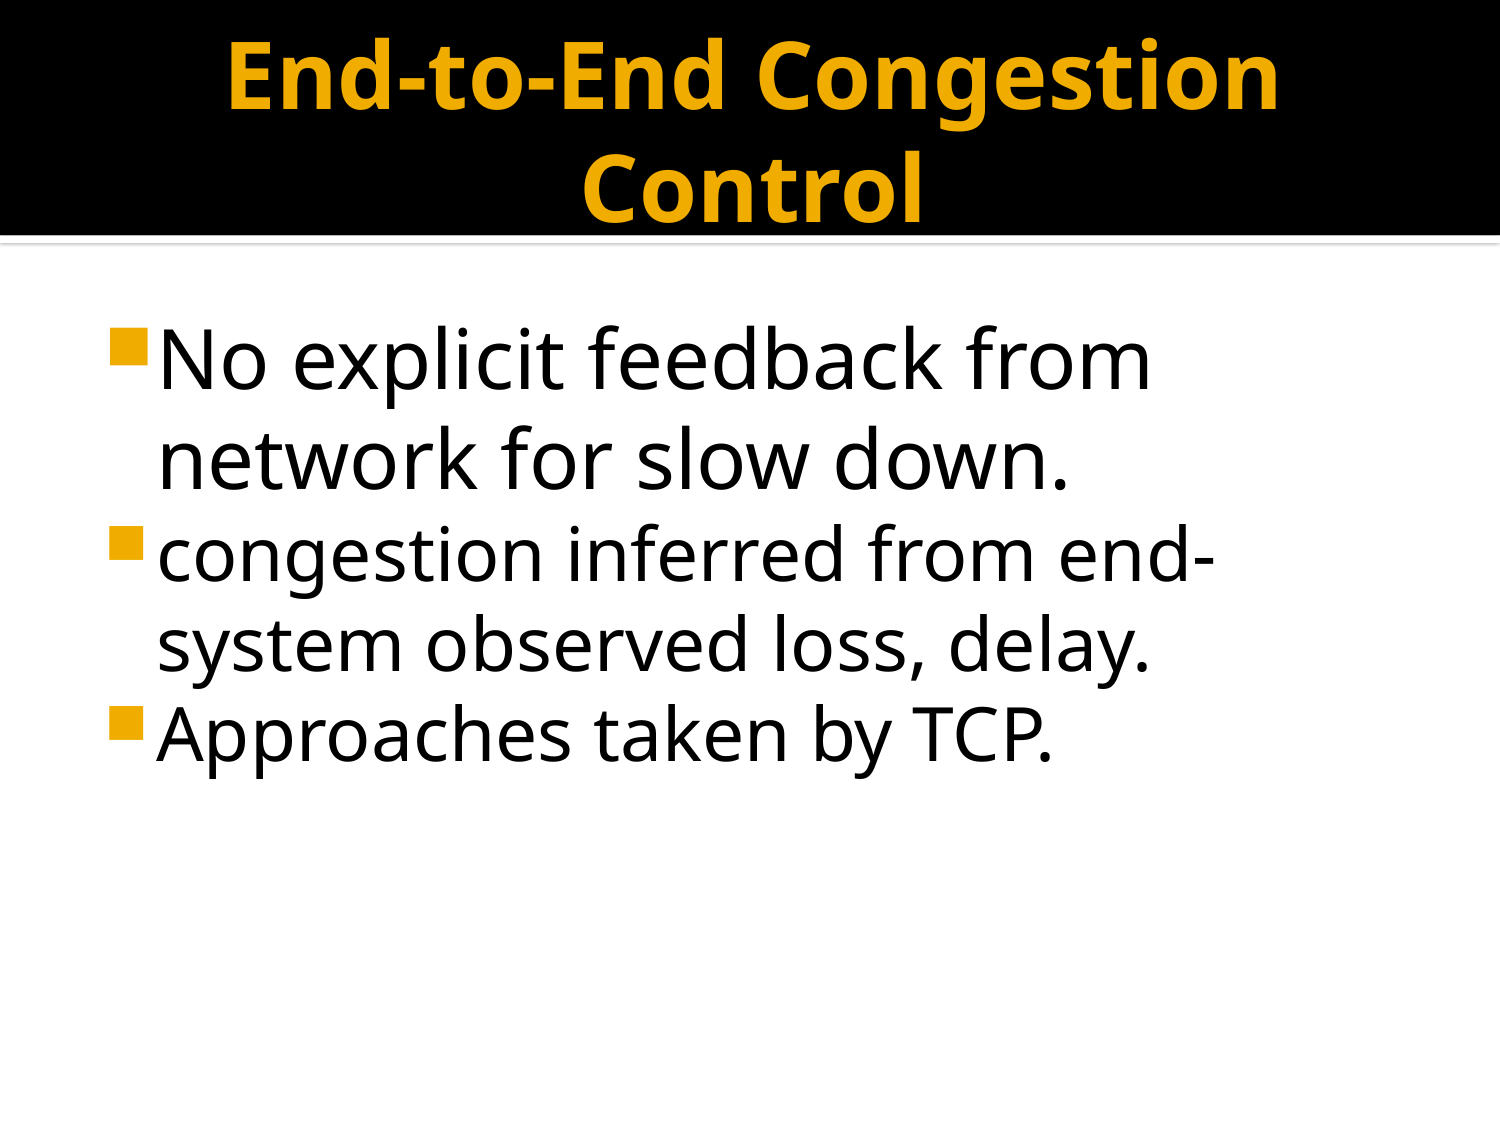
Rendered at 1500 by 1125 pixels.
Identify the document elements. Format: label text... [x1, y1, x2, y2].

list No explicit feedback from network for slow down. congestion inferred from end-system observed loss, delay. Approaches taken by TCP. [75, 291, 1425, 1050]
title End-to-End Congestion Control [75, 25, 1425, 231]
